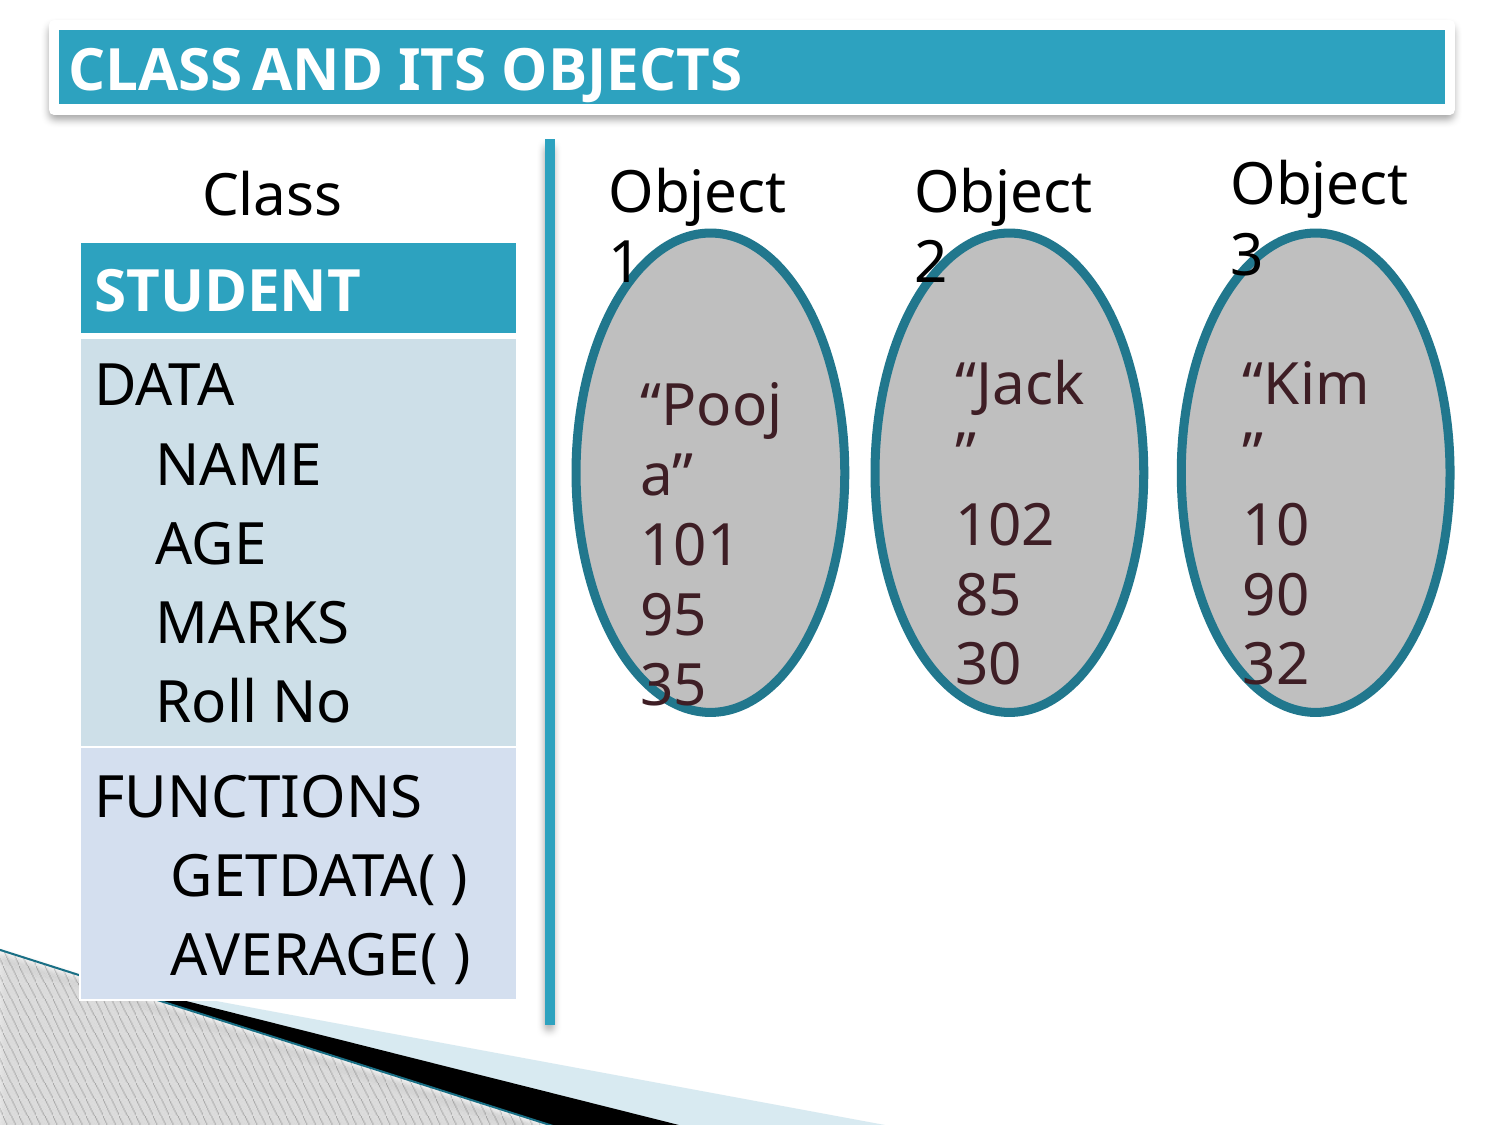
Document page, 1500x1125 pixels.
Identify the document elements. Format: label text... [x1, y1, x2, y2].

table_header STUDENT [81, 243, 516, 333]
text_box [1181, 232, 1451, 713]
text_box Class [187, 149, 410, 235]
text_box Object1 [593, 147, 816, 232]
table_cell DATA NAME AGE MARKS Roll No [81, 339, 516, 746]
text_box CLASS AND ITS OBJECTS [49, 20, 1455, 115]
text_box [575, 232, 845, 713]
table_cell FUNCTIONS GETDATA( ) AVERAGE( ) [81, 748, 516, 999]
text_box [874, 232, 1144, 713]
text_box Object2 [899, 147, 1122, 232]
text_box Object3 [1215, 139, 1438, 232]
